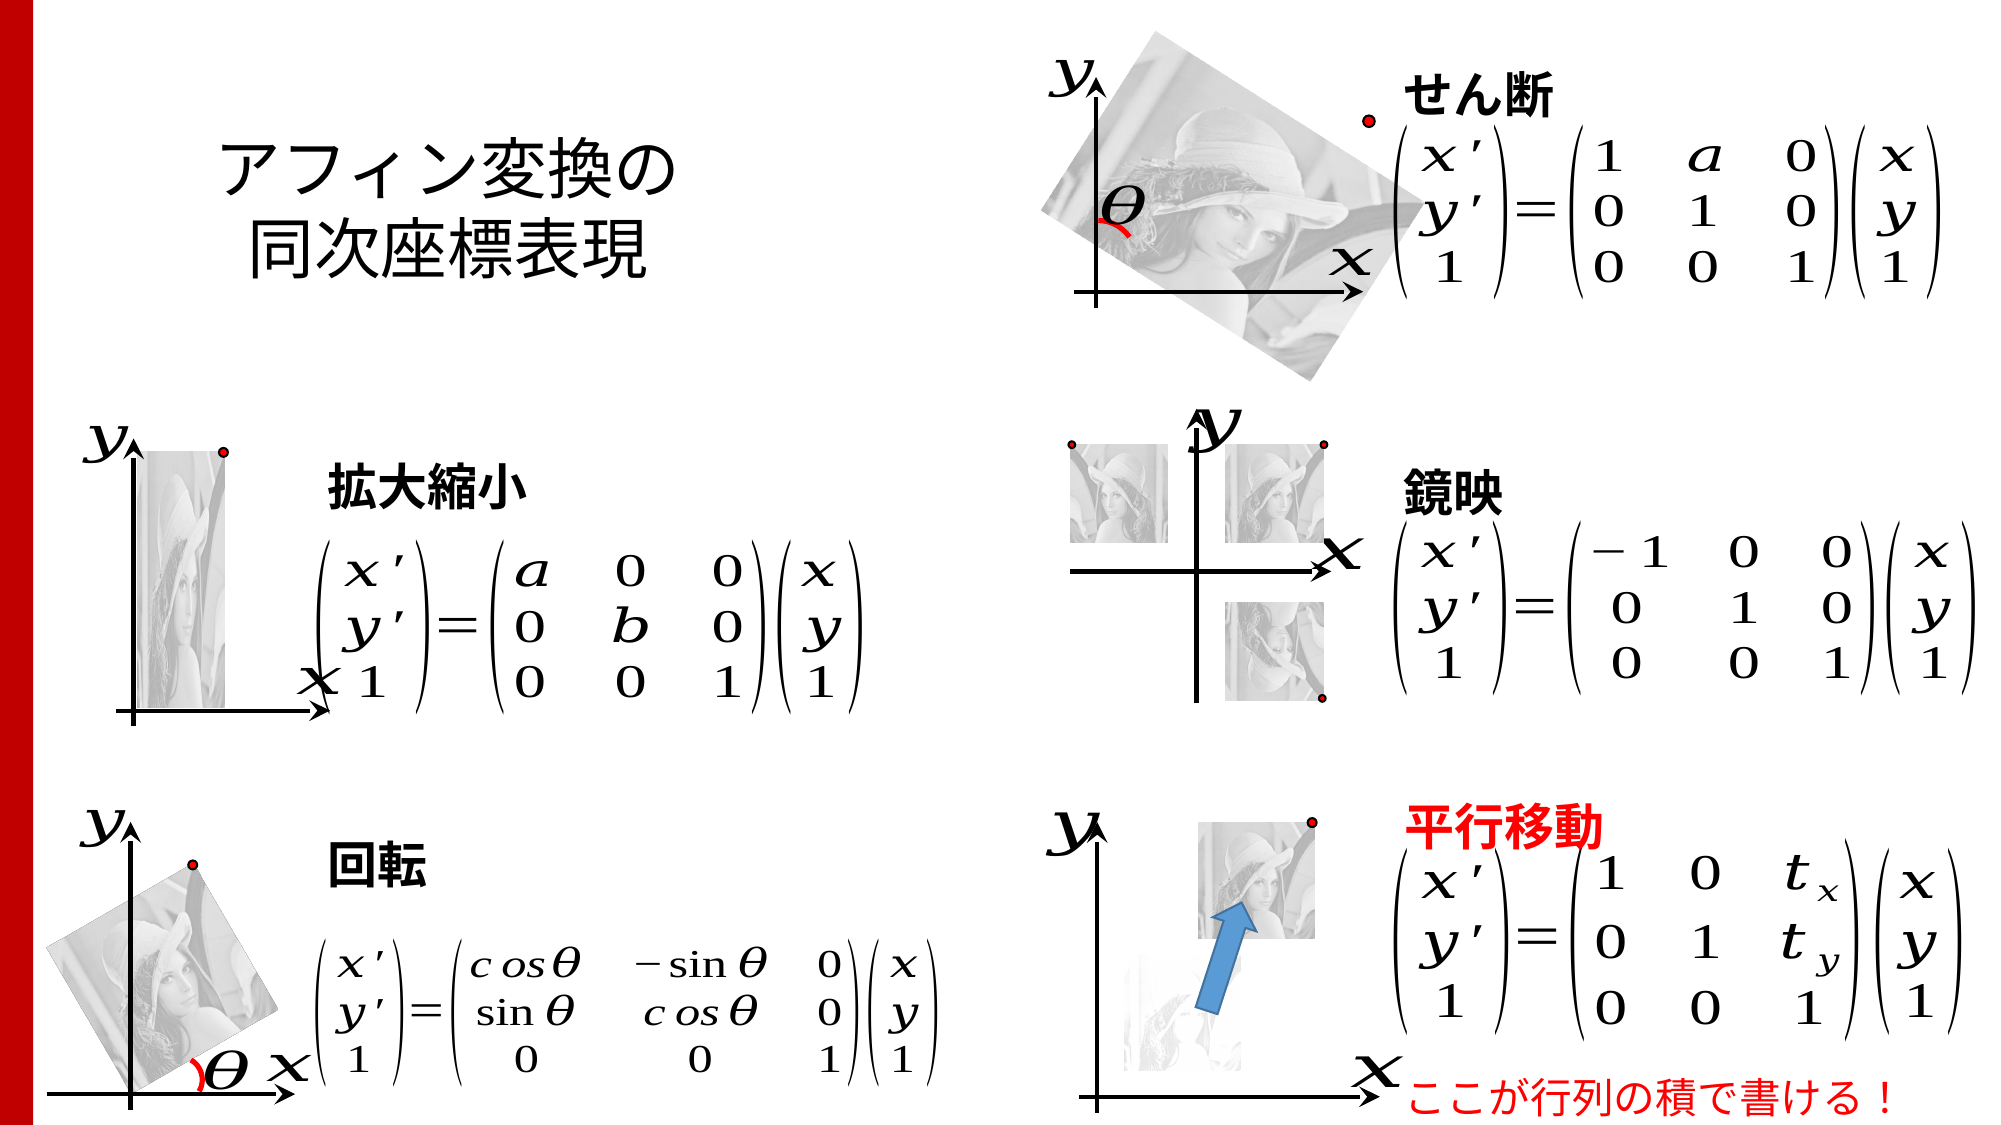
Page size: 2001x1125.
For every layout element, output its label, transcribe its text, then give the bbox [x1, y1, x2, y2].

title アフィン変換の 同次座標表現 [77, 69, 819, 343]
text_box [1043, 792, 1408, 1113]
text_box 鏡映 [1388, 453, 1519, 529]
text_box 平行移動 [1389, 788, 1620, 863]
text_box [46, 792, 316, 1110]
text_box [1068, 389, 1369, 703]
text_box ここが行列の積で書ける！ [1390, 1064, 1922, 1125]
text_box 回転 [316, 825, 443, 901]
text_box せん断 [1393, 56, 1569, 132]
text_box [80, 408, 346, 727]
text_box 拡大縮小 [346, 447, 543, 523]
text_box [1046, 42, 1393, 313]
